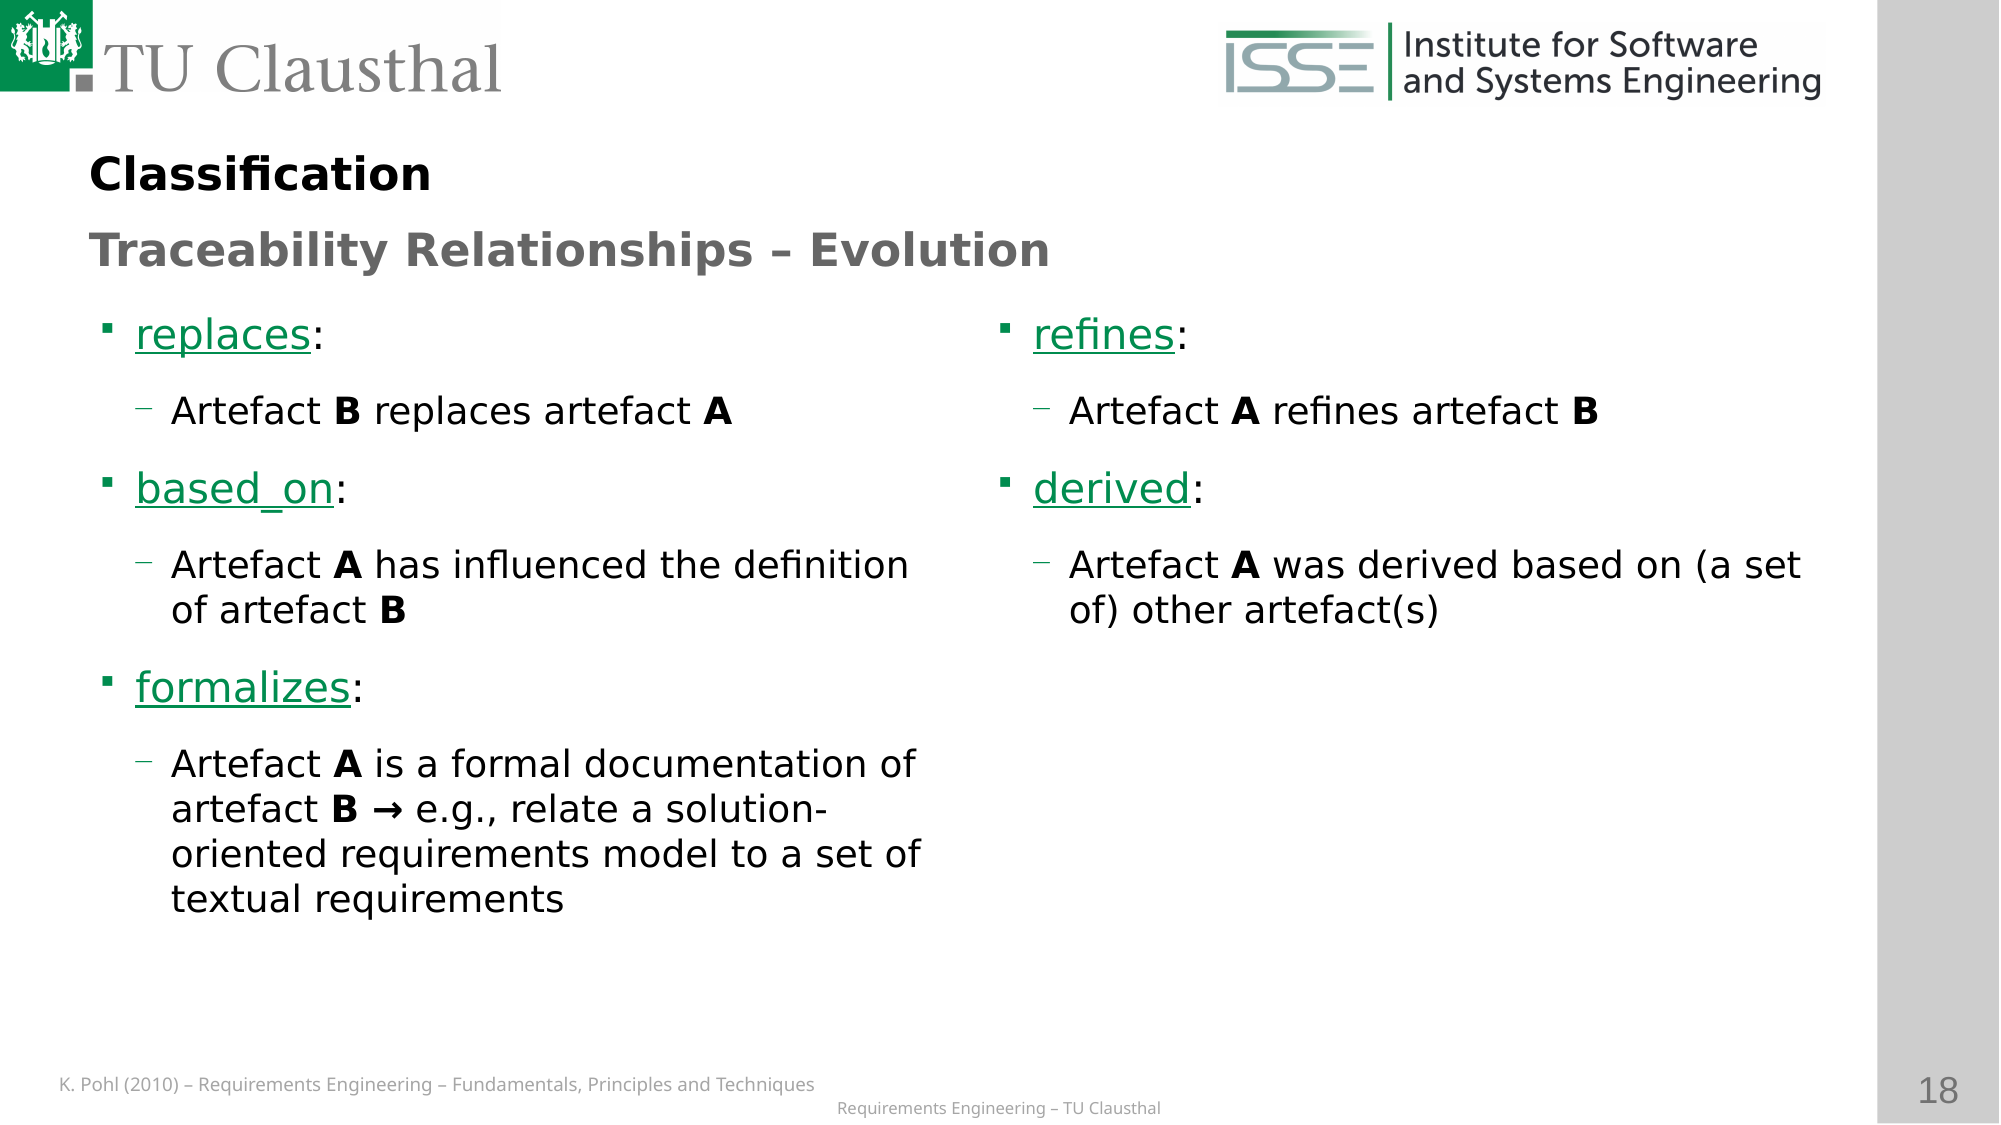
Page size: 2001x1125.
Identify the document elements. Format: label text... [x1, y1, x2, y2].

picture [1218, 22, 1826, 107]
text_box K. Pohl (2010) – Requirements Engineering – Fundamentals, Principles and Techniques [44, 1065, 1836, 1103]
text_box Classification [89, 118, 1788, 200]
picture [0, 0, 501, 92]
text_box [74, 280, 1424, 995]
list replaces: Artefact B replaces artefact A based_on: Artefact A has influenced the definition of artefact B formalizes: Artefact A is a formal documentation of artefact B → e.g., relate a solution-oriented requirements model to a set of textual requirements refines: Artefact A refines artefact B derived: Artefact A was derived based on (a set of) other artefact(s) [99, 290, 1837, 1087]
text_box Traceability Relationships – Evolution [89, 207, 1788, 290]
